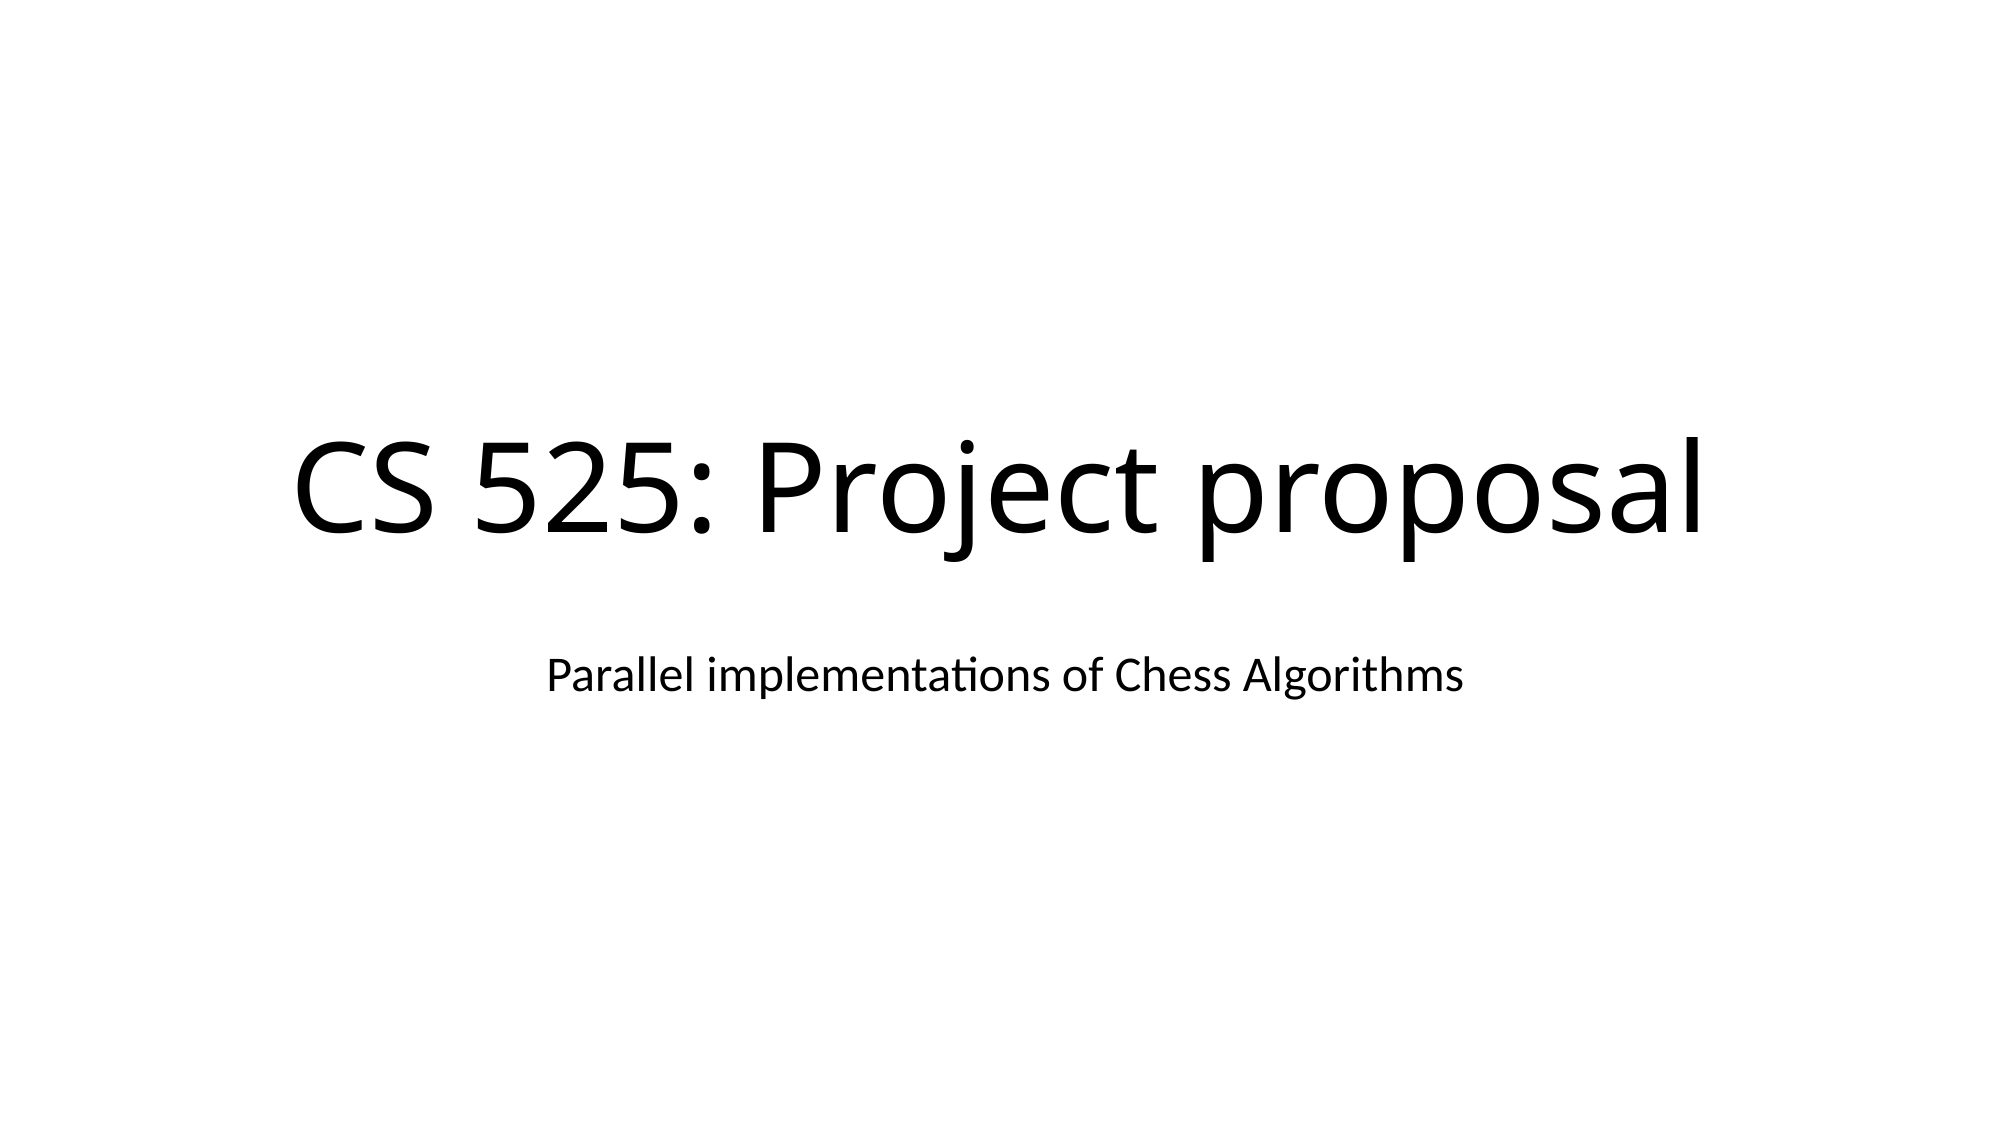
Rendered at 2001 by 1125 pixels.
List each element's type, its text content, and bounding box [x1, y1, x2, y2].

title CS 525: Project proposal [249, 401, 1750, 568]
subtitle Parallel implementations of Chess Algorithms [249, 640, 1750, 763]
